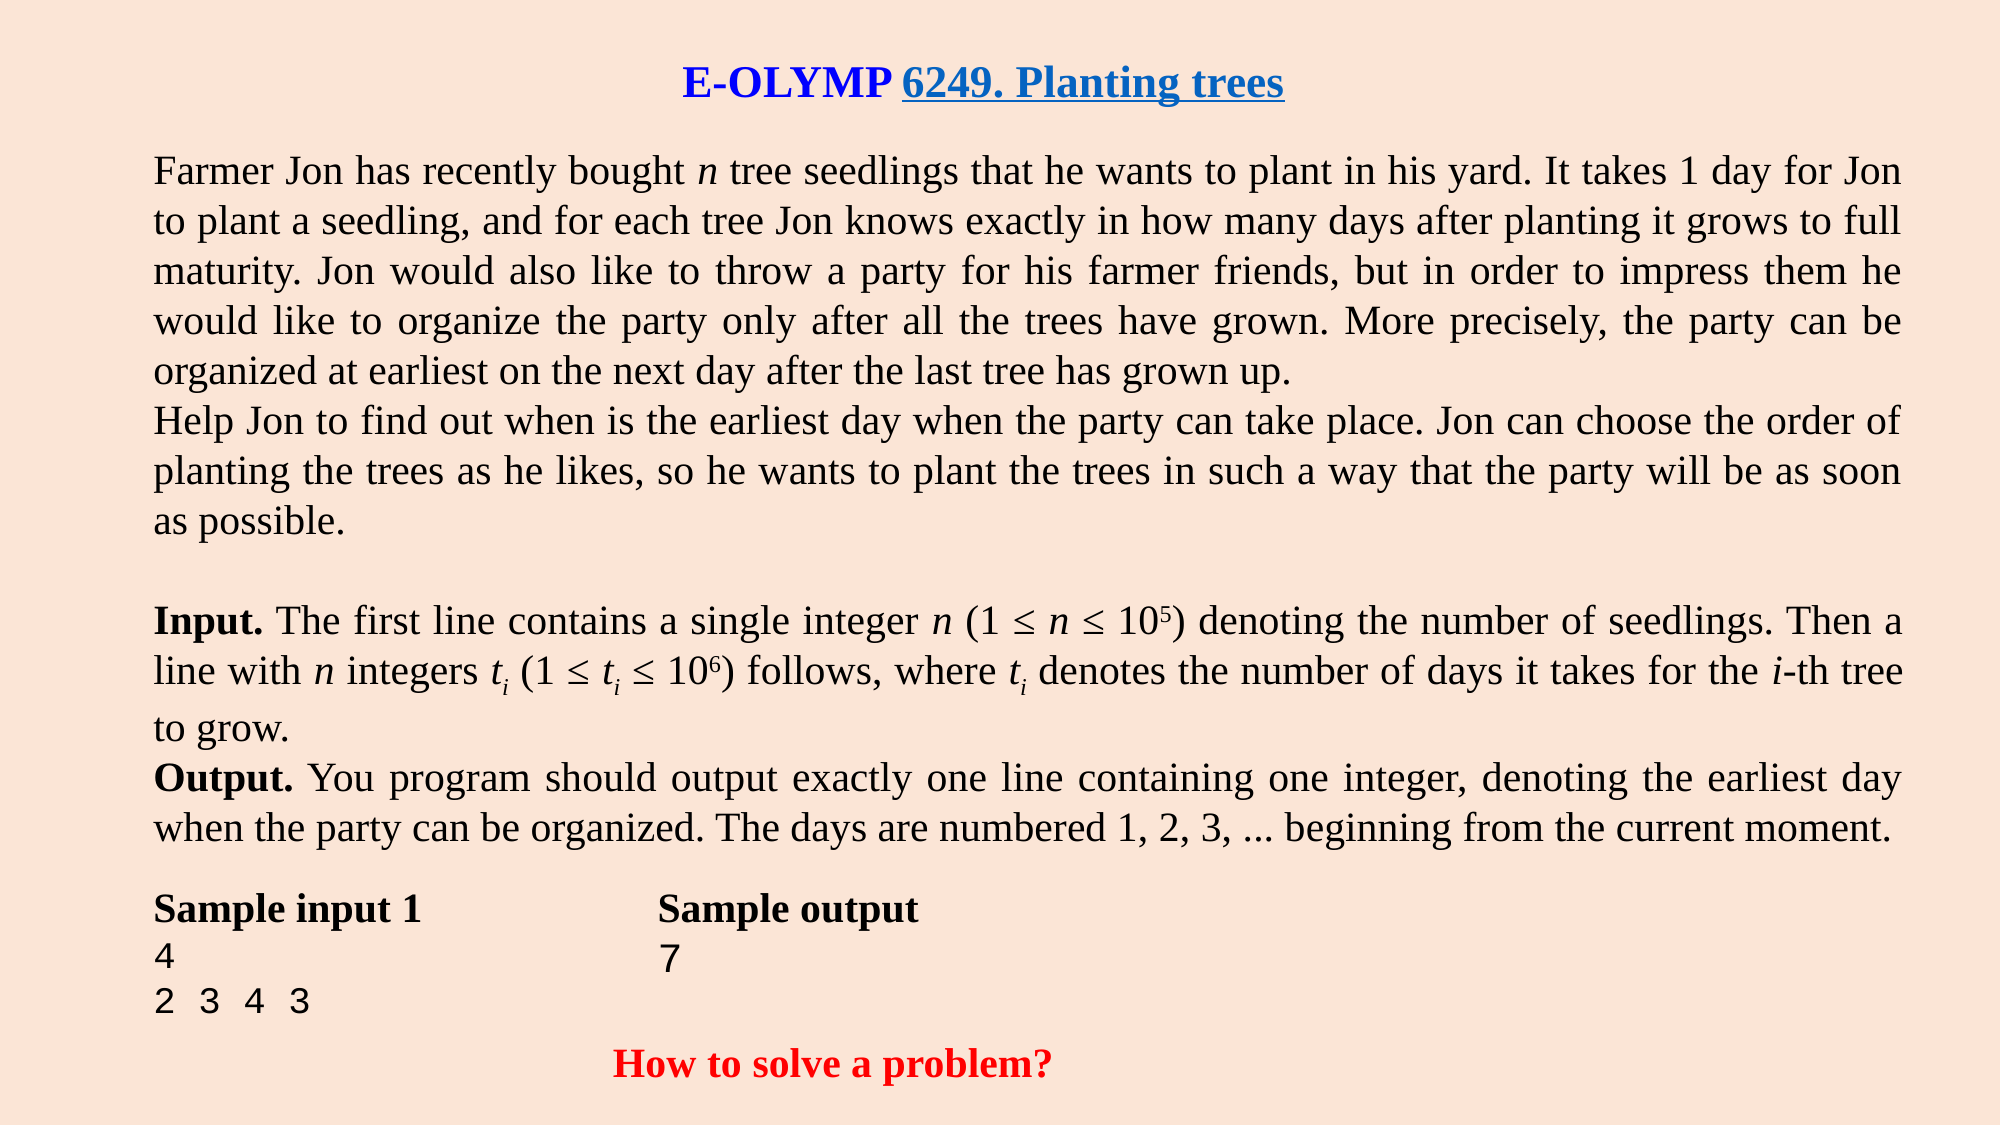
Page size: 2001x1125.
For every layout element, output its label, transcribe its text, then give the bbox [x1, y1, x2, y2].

text_box E-OLYMP 6249. Planting trees [233, 50, 1734, 115]
text_box Sample input 1 4 2 3 4 3 [138, 873, 476, 1043]
text_box Farmer Jon has recently bought n tree seedlings that he wants to plant in his yard. It takes 1 day for Jon to plant a seedling, and for each tree Jon knows exactly in how many days after planting it grows to full maturity. Jon would also like to throw a party for his farmer friends, but in order to impress them he would like to organize the party only after all the trees have grown. More precisely, the party can be organized at earliest on the next day after the last tree has grown up. Help Jon to find out when is the earliest day when the party can take place. Jon can choose the order of planting the trees as he likes, so he wants to plant the trees in such a way that the party will be as soon as possible. Input. The first line contains a single integer n (1 ≤ n ≤ 105) denoting the number of seedlings. Then a line with n integers ti (1 ≤ ti ≤ 106) follows, where ti denotes the number of days it takes for the i-th tree to grow. Output. You program should output exactly one line containing one integer, denoting the earliest day when the party can be organized. The days are numbered 1, 2, 3, ... beginning from the current moment. [138, 135, 1919, 874]
text_box Sample output 7 [642, 873, 1004, 1019]
text_box How to solve a problem? [597, 1028, 1146, 1109]
